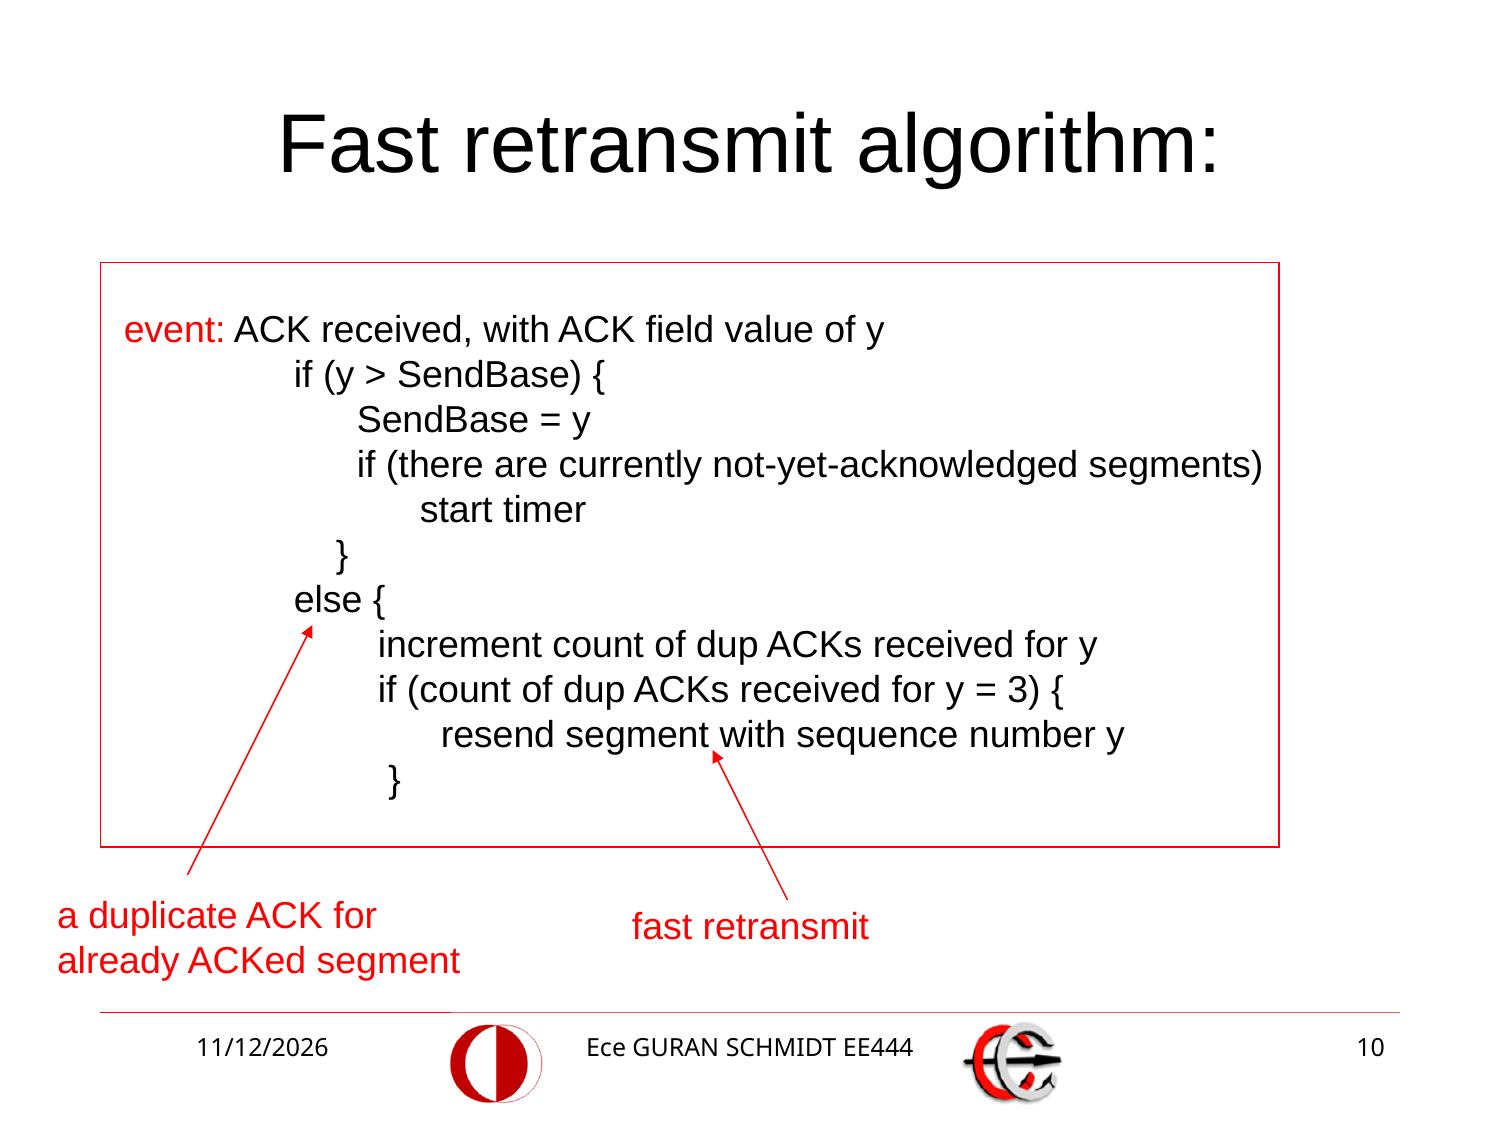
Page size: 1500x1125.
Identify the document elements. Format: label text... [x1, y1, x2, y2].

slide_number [99, 1024, 426, 1103]
footer Ece GURAN SCHMIDT EE444 [512, 1024, 988, 1103]
title Fast retransmit algorithm: [75, 45, 1425, 233]
text_box fast retransmit [617, 894, 885, 954]
slide_number 10 [1074, 1024, 1401, 1103]
picture [950, 1019, 1068, 1106]
text_box a duplicate ACK for already ACKed segment [42, 883, 476, 989]
picture [448, 1023, 543, 1103]
text_box [712, 750, 788, 901]
text_box [187, 624, 313, 876]
text_box event: ACK received, with ACK field value of y if (y > SendBase) { SendBase = y if (there are currently not-yet-acknowledged segments) start timer } else { increment count of dup ACKs received for y if (count of dup ACKs received for y = 3) { resend segment with sequence number y } [100, 262, 1279, 848]
